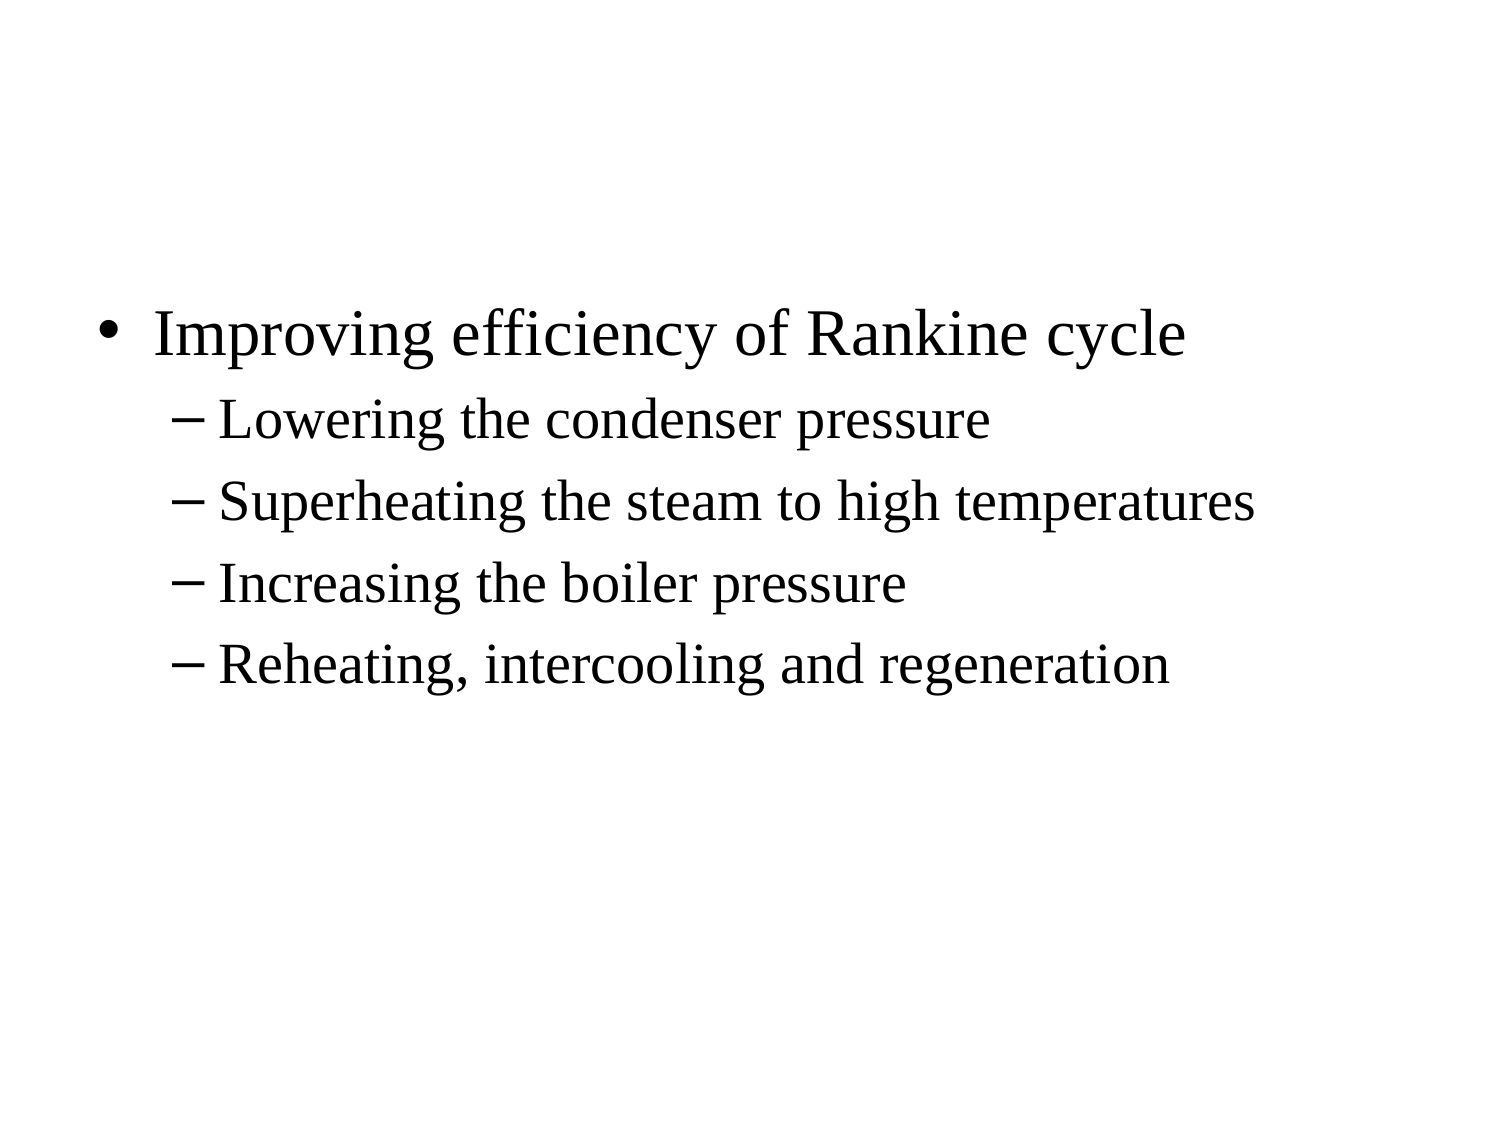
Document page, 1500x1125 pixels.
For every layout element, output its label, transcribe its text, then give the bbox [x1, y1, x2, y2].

list Improving efficiency of Rankine cycle Lowering the condenser pressure Superheating the steam to high temperatures Increasing the boiler pressure Reheating, intercooling and regeneration [82, 281, 1432, 692]
